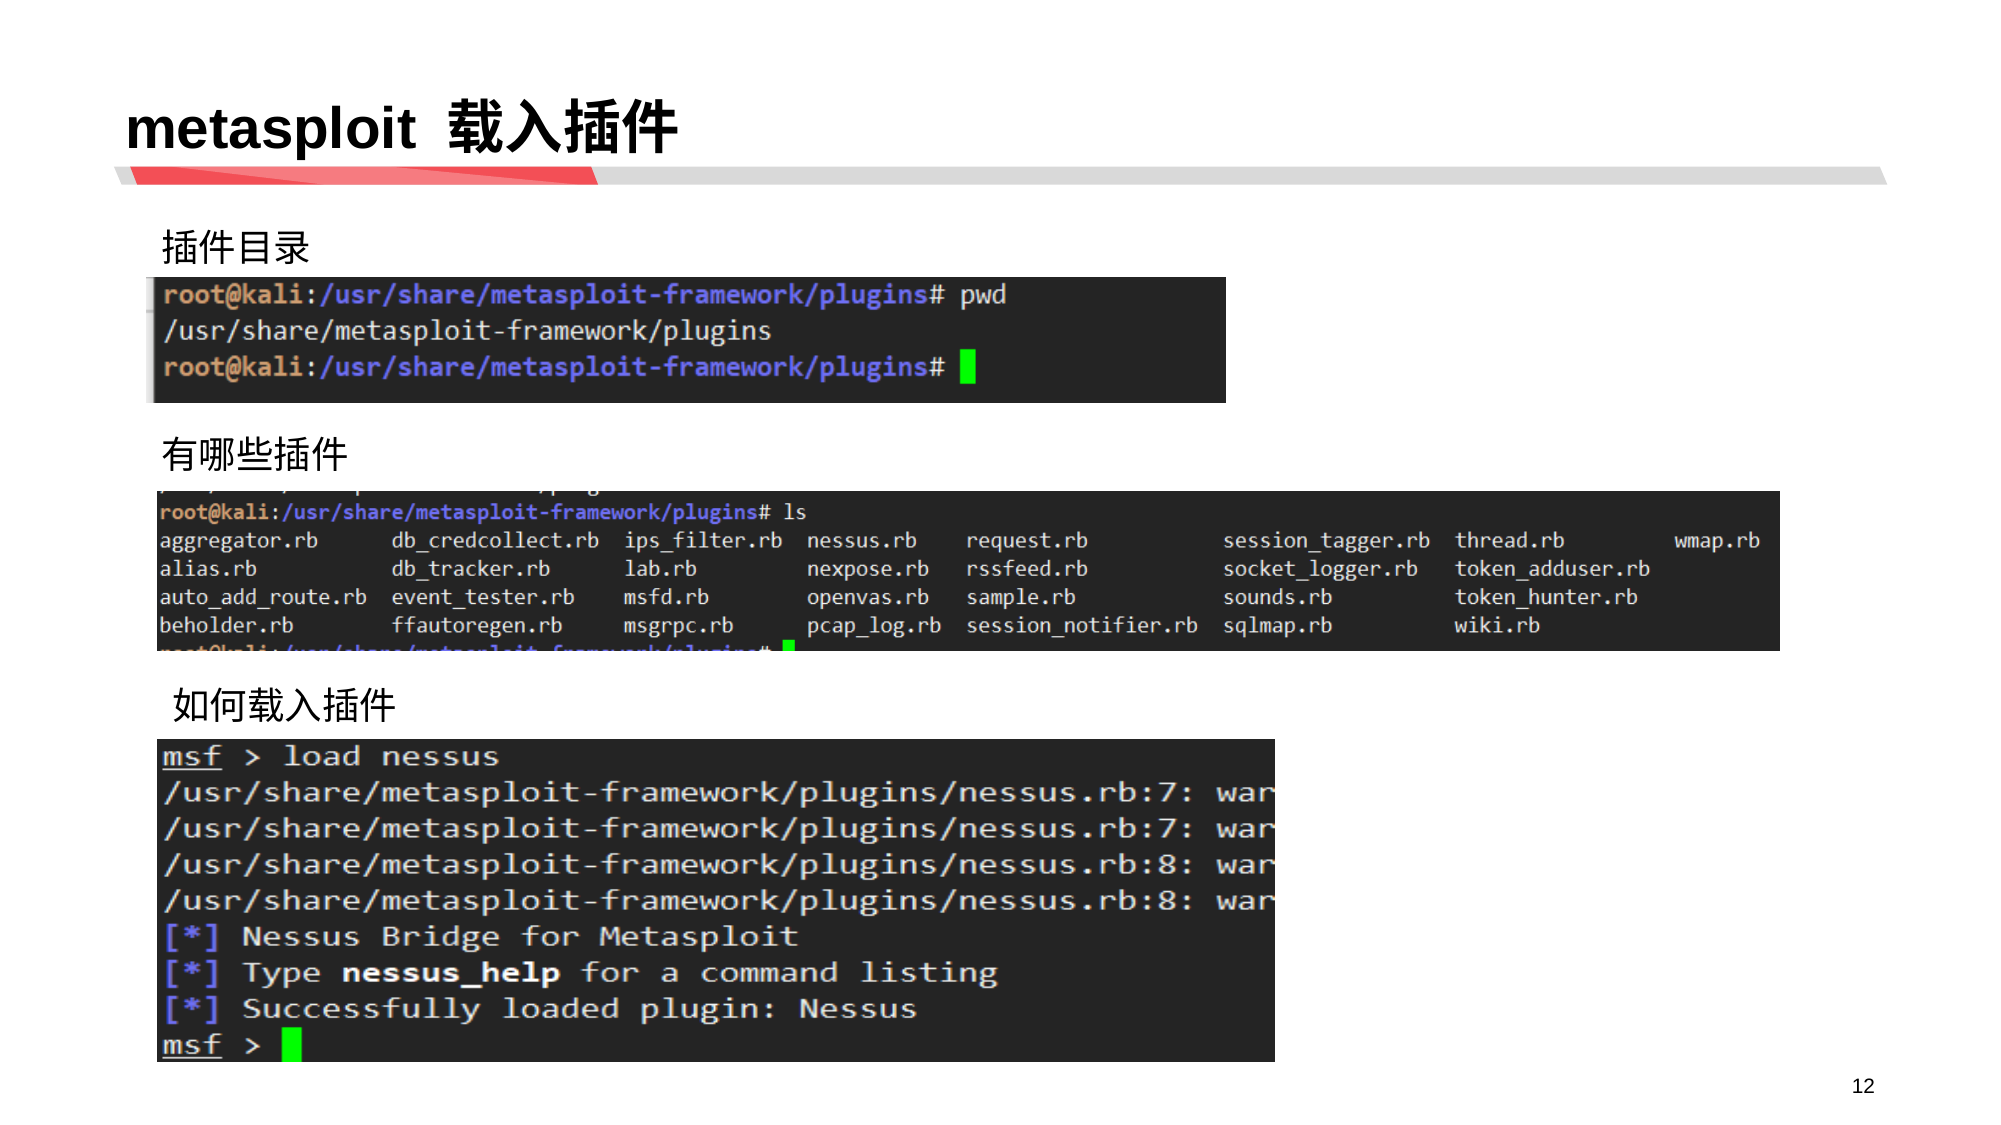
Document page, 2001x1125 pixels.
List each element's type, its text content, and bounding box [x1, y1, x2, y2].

picture [146, 277, 1226, 403]
picture [157, 491, 1780, 651]
slide_number 12 [1412, 1068, 1890, 1103]
title metasploit 载入插件 [109, 0, 1890, 169]
text_box 插件目录 [146, 216, 1226, 277]
text_box 如何载入插件 [157, 674, 1275, 735]
text_box 有哪些插件 [146, 423, 1226, 484]
picture [157, 739, 1275, 1062]
